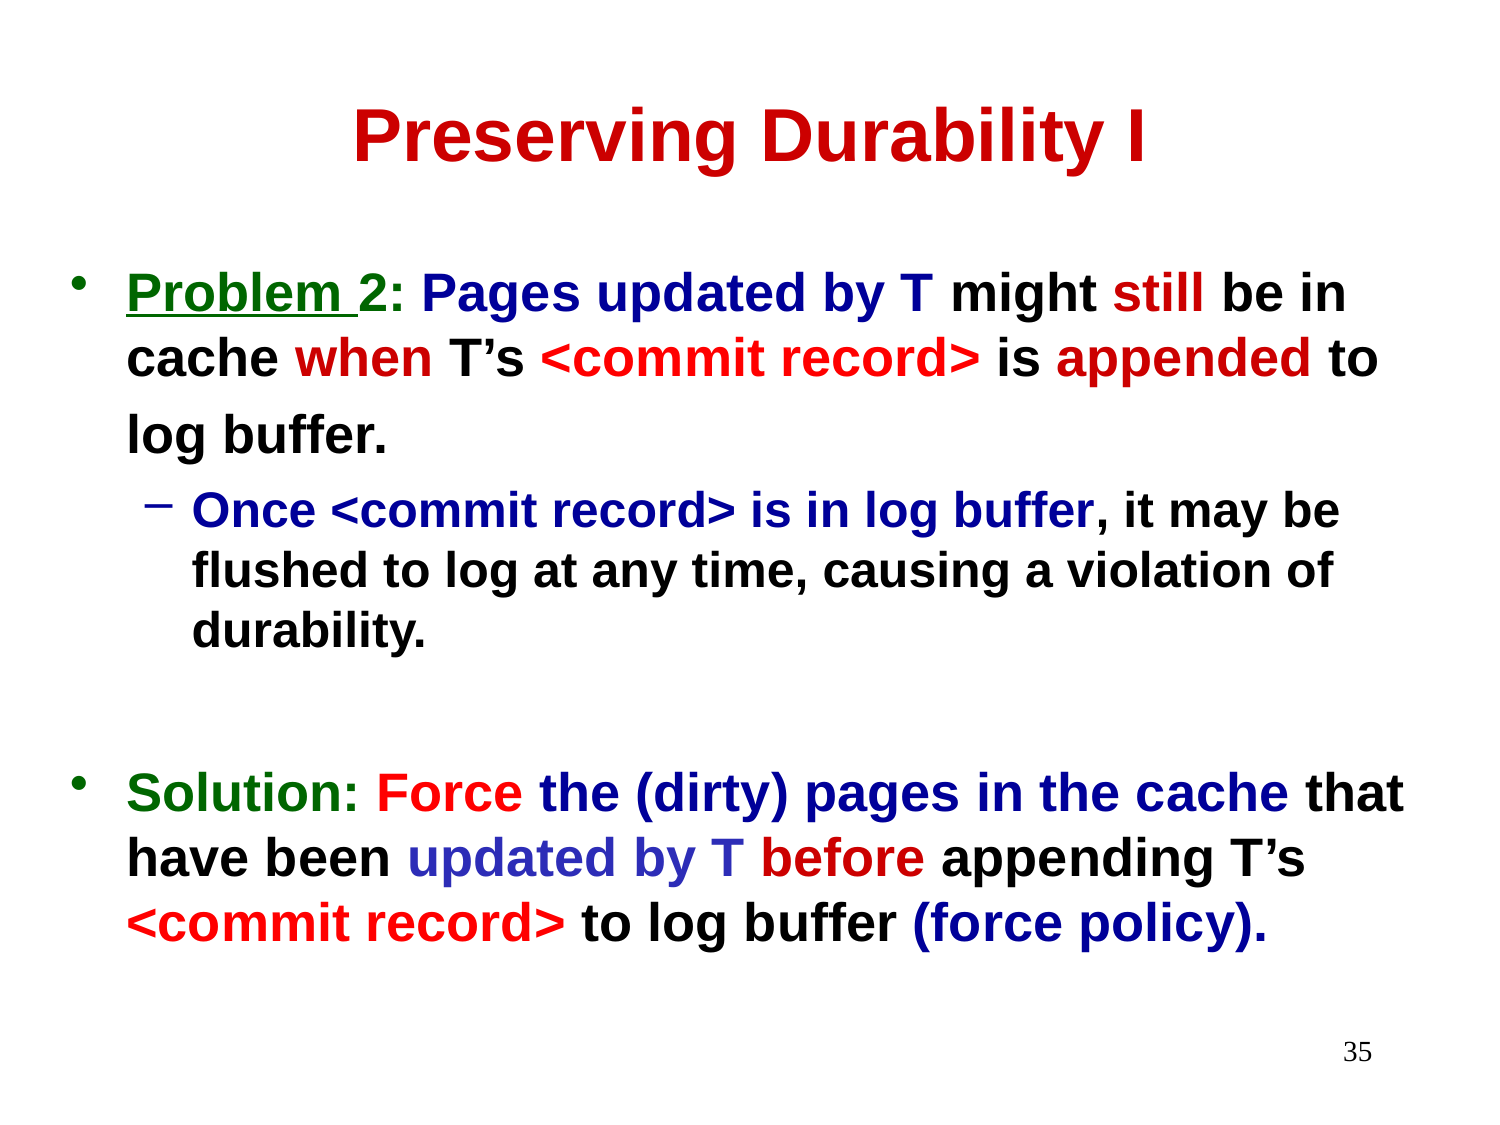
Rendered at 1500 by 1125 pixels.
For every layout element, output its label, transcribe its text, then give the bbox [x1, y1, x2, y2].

title Preserving Durability I [112, 37, 1388, 226]
list Problem 2: Pages updated by T might still be in cache when T’s <commit record> is appended to log buffer. Once <commit record> is in log buffer, it may be flushed to log at any time, causing a violation of durability. Solution: Force the (dirty) pages in the cache that have been updated by T before appending T’s <commit record> to log buffer (force policy). [54, 249, 1438, 988]
text_box [1074, 1024, 1388, 1100]
